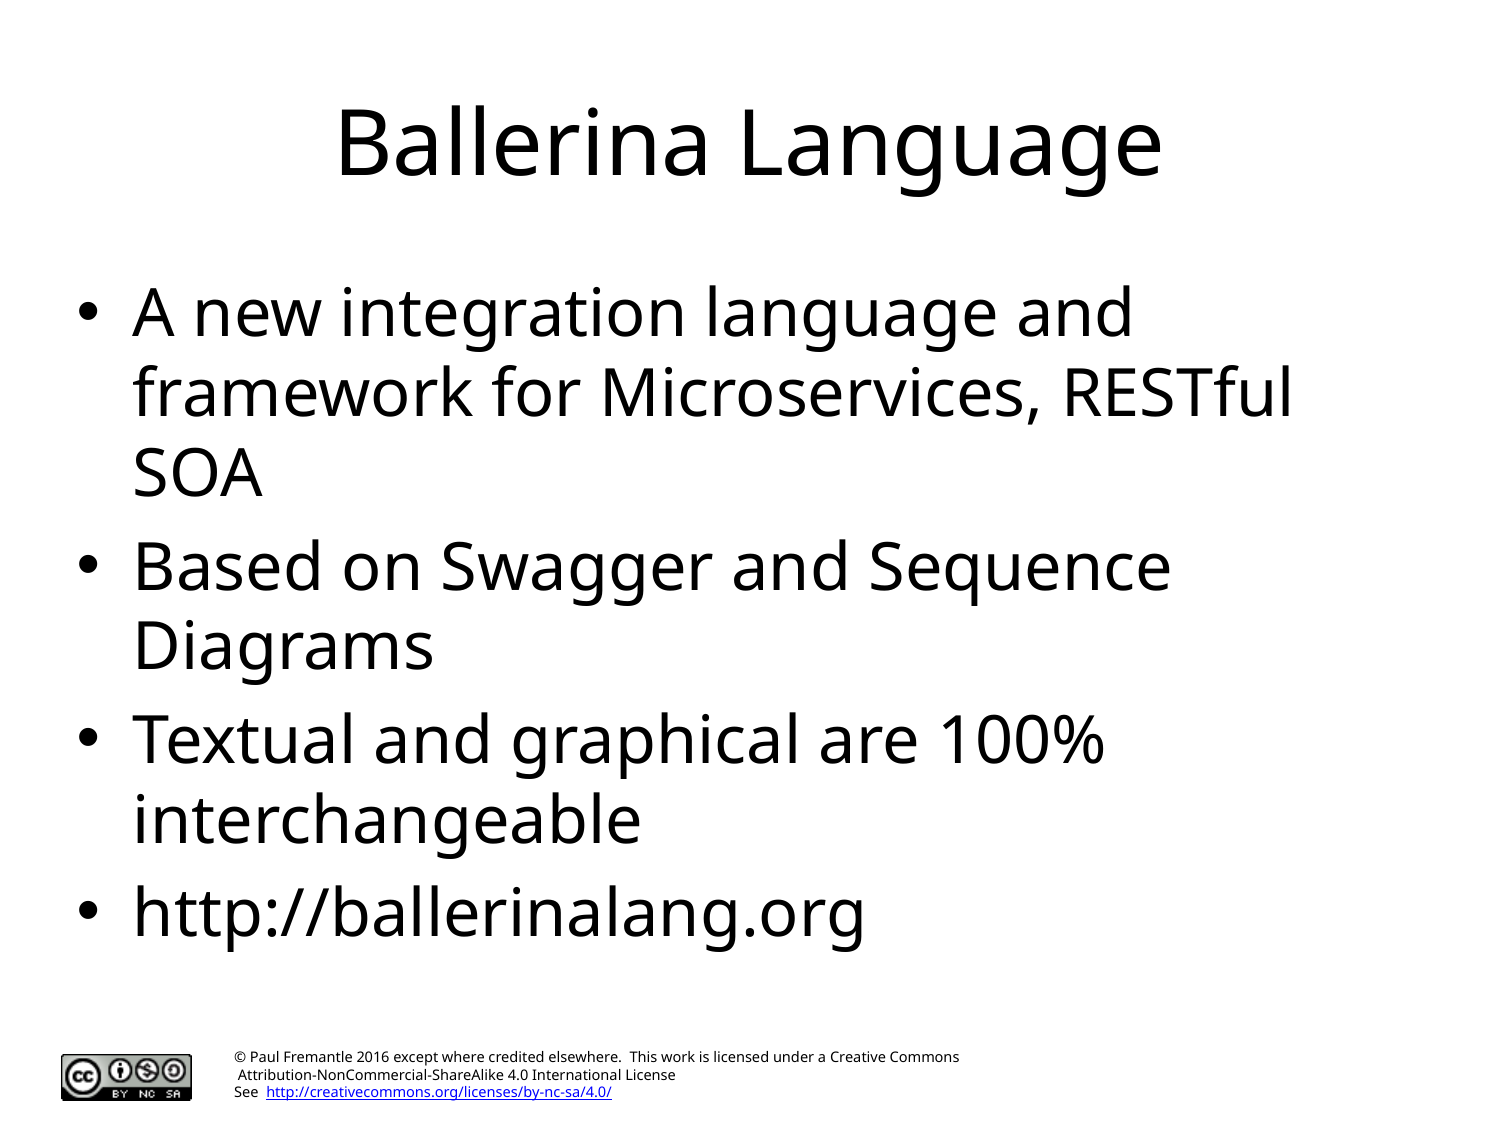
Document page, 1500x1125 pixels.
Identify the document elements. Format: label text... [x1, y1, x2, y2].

title Ballerina Language [75, 45, 1425, 233]
list A new integration language and framework for Microservices, RESTful SOA Based on Swagger and Sequence Diagrams Textual and graphical are 100% interchangeable http://ballerinalang.org [61, 262, 1412, 1005]
picture [61, 1054, 192, 1101]
